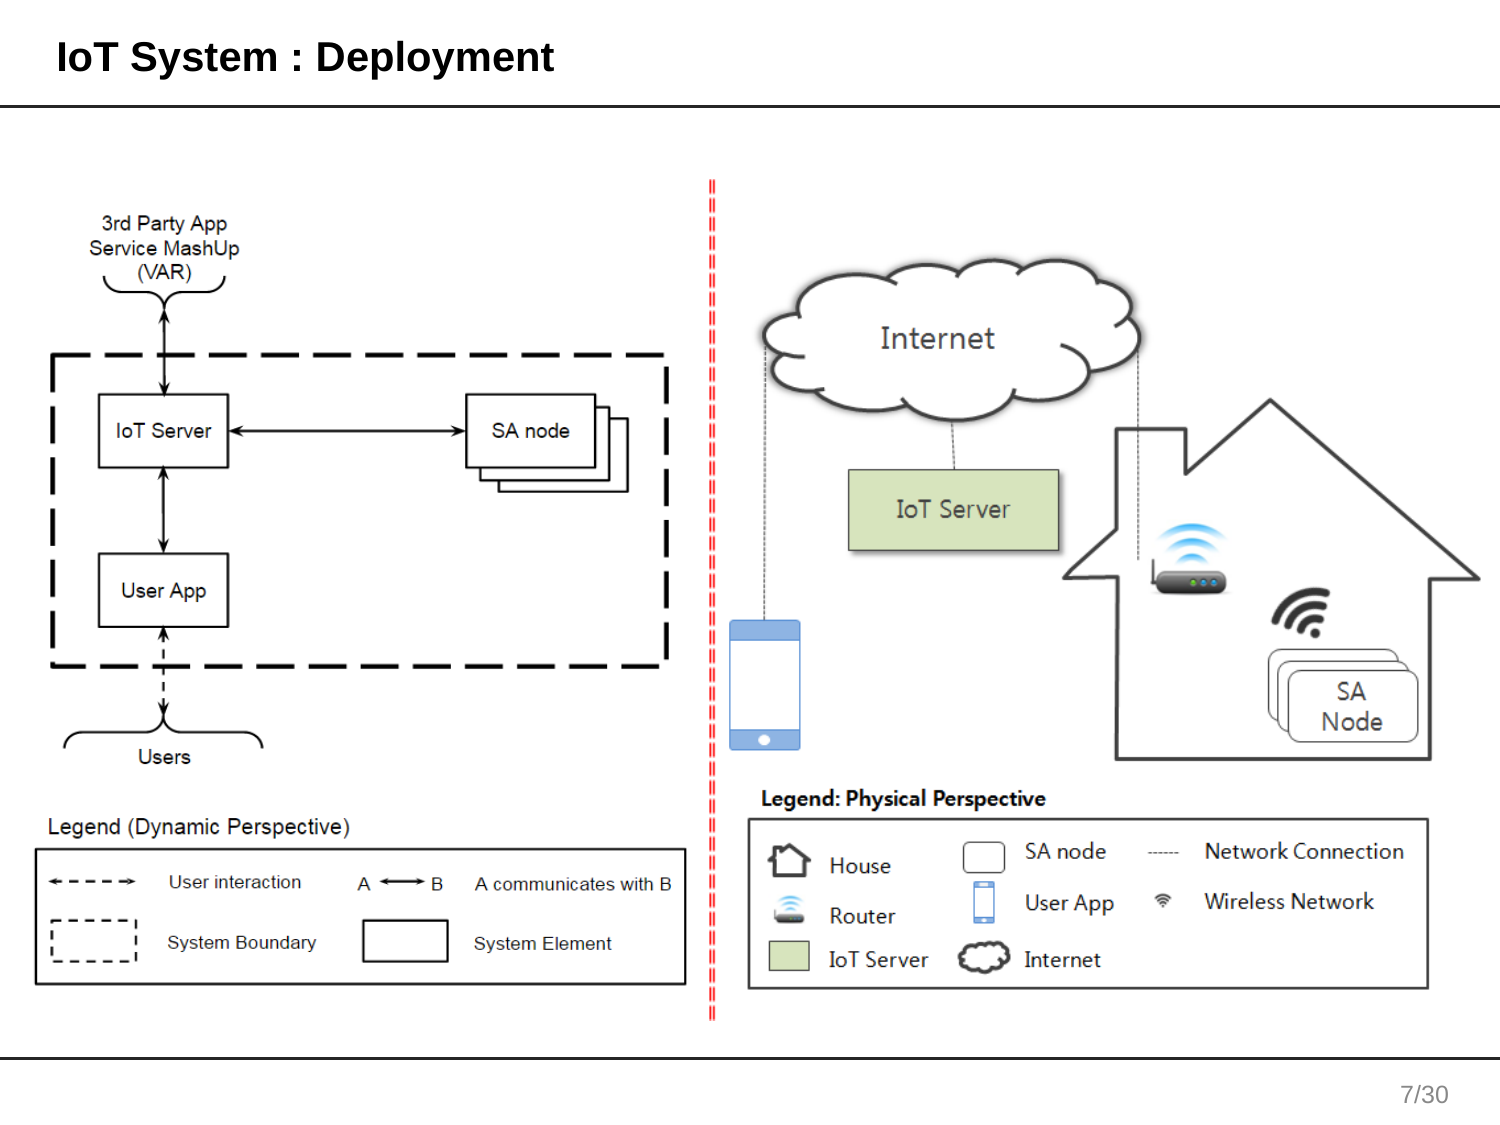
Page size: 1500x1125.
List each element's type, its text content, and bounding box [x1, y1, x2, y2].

picture [728, 246, 1482, 991]
picture [708, 179, 717, 1021]
picture [24, 210, 693, 992]
slide_number 6/30 [1367, 1070, 1483, 1118]
title IoT System : Deployment [41, 14, 1320, 94]
